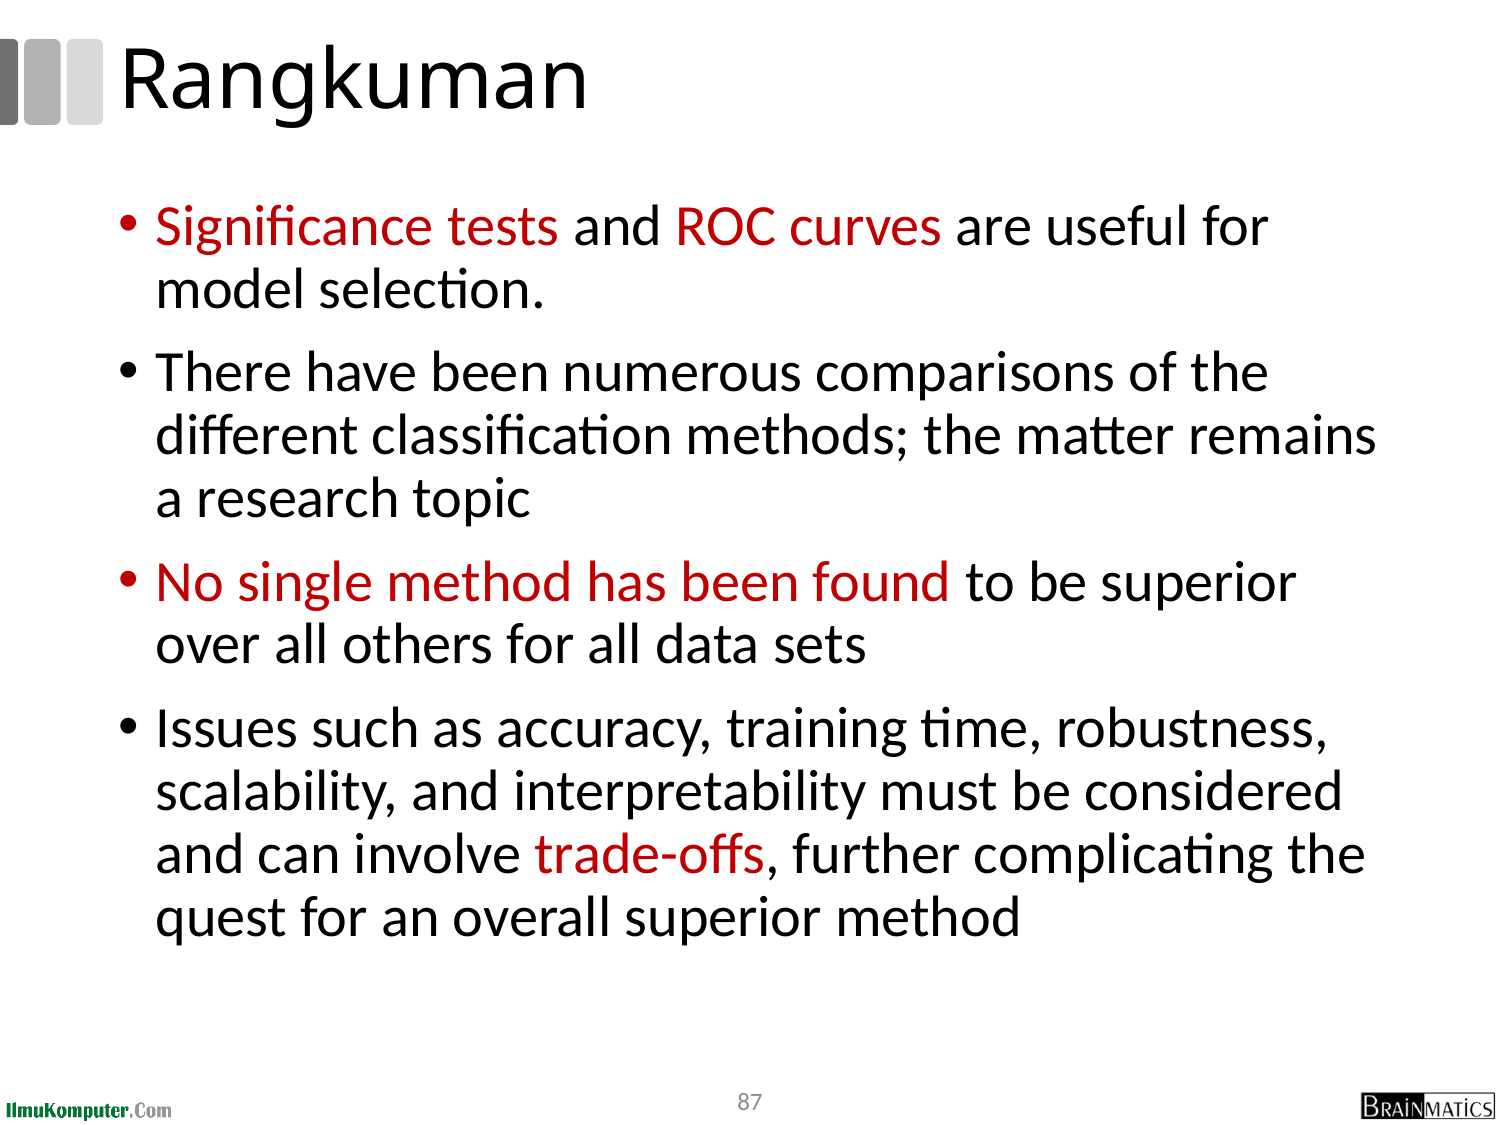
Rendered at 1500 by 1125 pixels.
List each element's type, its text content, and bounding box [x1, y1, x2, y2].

list Significance tests and ROC curves are useful for model selection. There have been numerous comparisons of the different classification methods; the matter remains a research topic No single method has been found to be superior over all others for all data sets Issues such as accuracy, training time, robustness, scalability, and interpretability must be considered and can involve trade-offs, further complicating the quest for an overall superior method [103, 187, 1397, 1063]
picture [1358, 1089, 1498, 1123]
picture [4, 1095, 173, 1125]
slide_number 87 [581, 1074, 919, 1125]
title Rangkuman [103, 24, 1498, 138]
